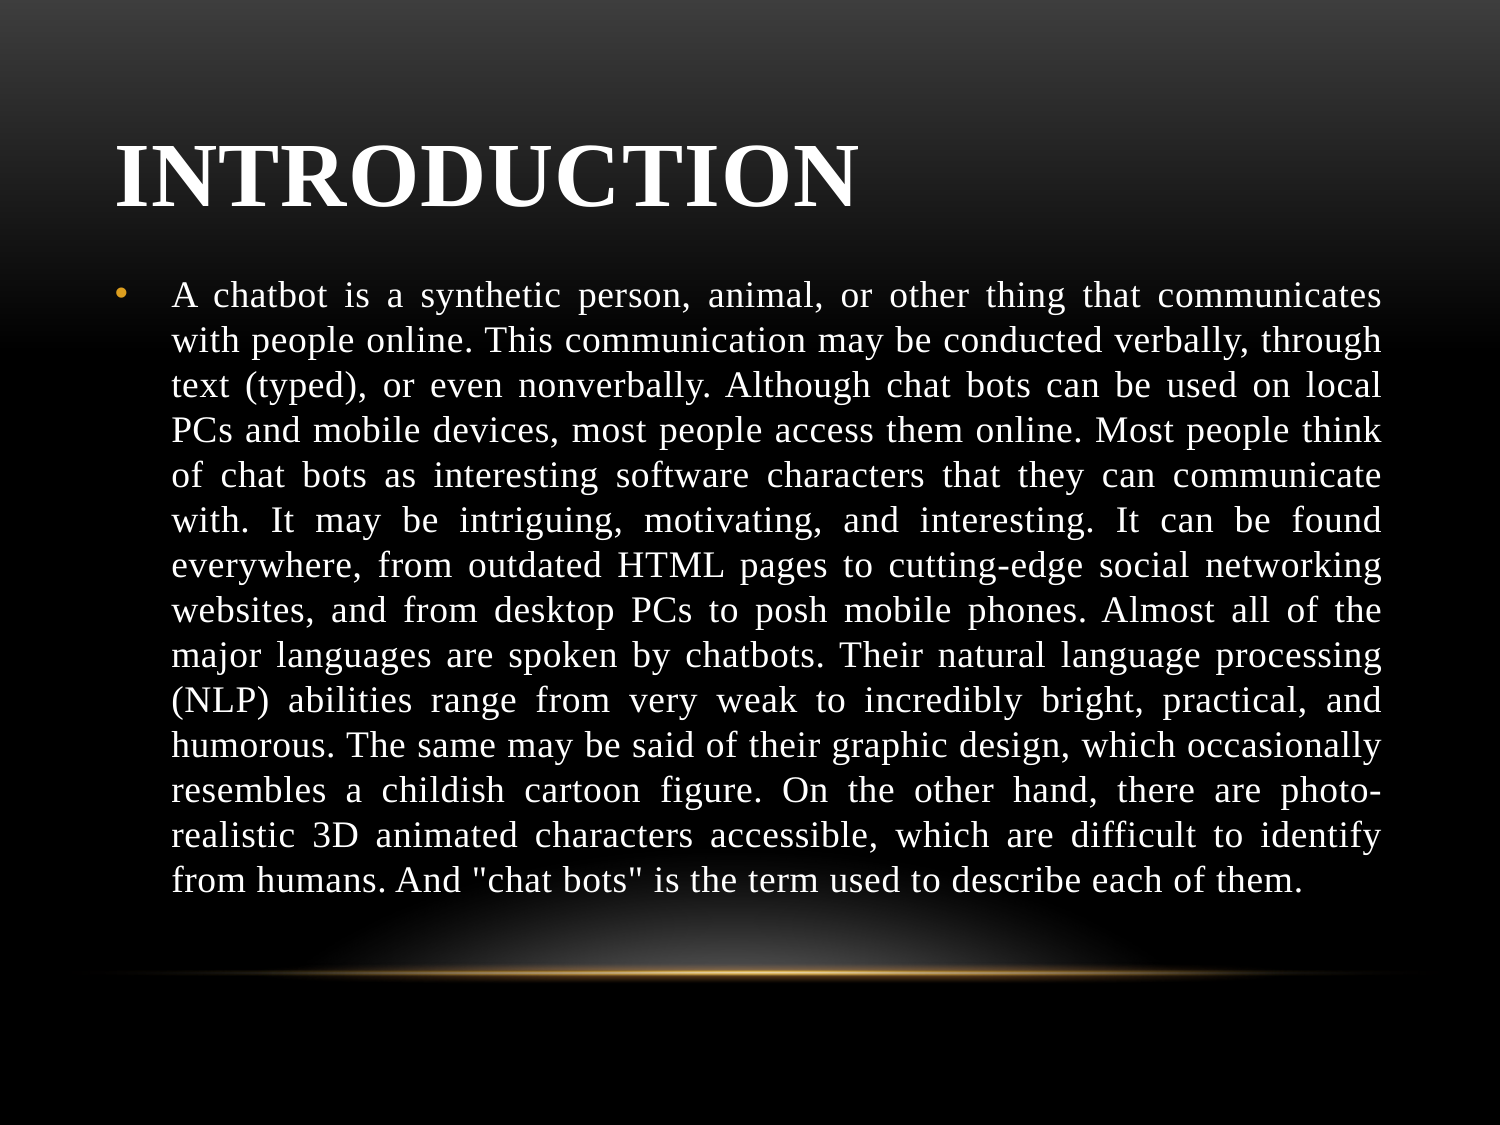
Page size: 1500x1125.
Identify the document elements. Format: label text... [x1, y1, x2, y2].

picture [0, 0, 1500, 1125]
title INTroduction [99, 45, 1400, 233]
list A chatbot is a synthetic person, animal, or other thing that communicates with people online. This communication may be conducted verbally, through text (typed), or even nonverbally. Although chat bots can be used on local PCs and mobile devices, most people access them online. Most people think of chat bots as interesting software characters that they can communicate with. It may be intriguing, motivating, and interesting. It can be found everywhere, from outdated HTML pages to cutting-edge social networking websites, and from desktop PCs to posh mobile phones. Almost all of the major languages are spoken by chatbots. Their natural language processing (NLP) abilities range from very weak to incredibly bright, practical, and humorous. The same may be said of their graphic design, which occasionally resembles a childish cartoon figure. On the other hand, there are photo-realistic 3D animated characters accessible, which are difficult to identify from humans. And "chat bots" is the term used to describe each of them. [99, 262, 1400, 938]
